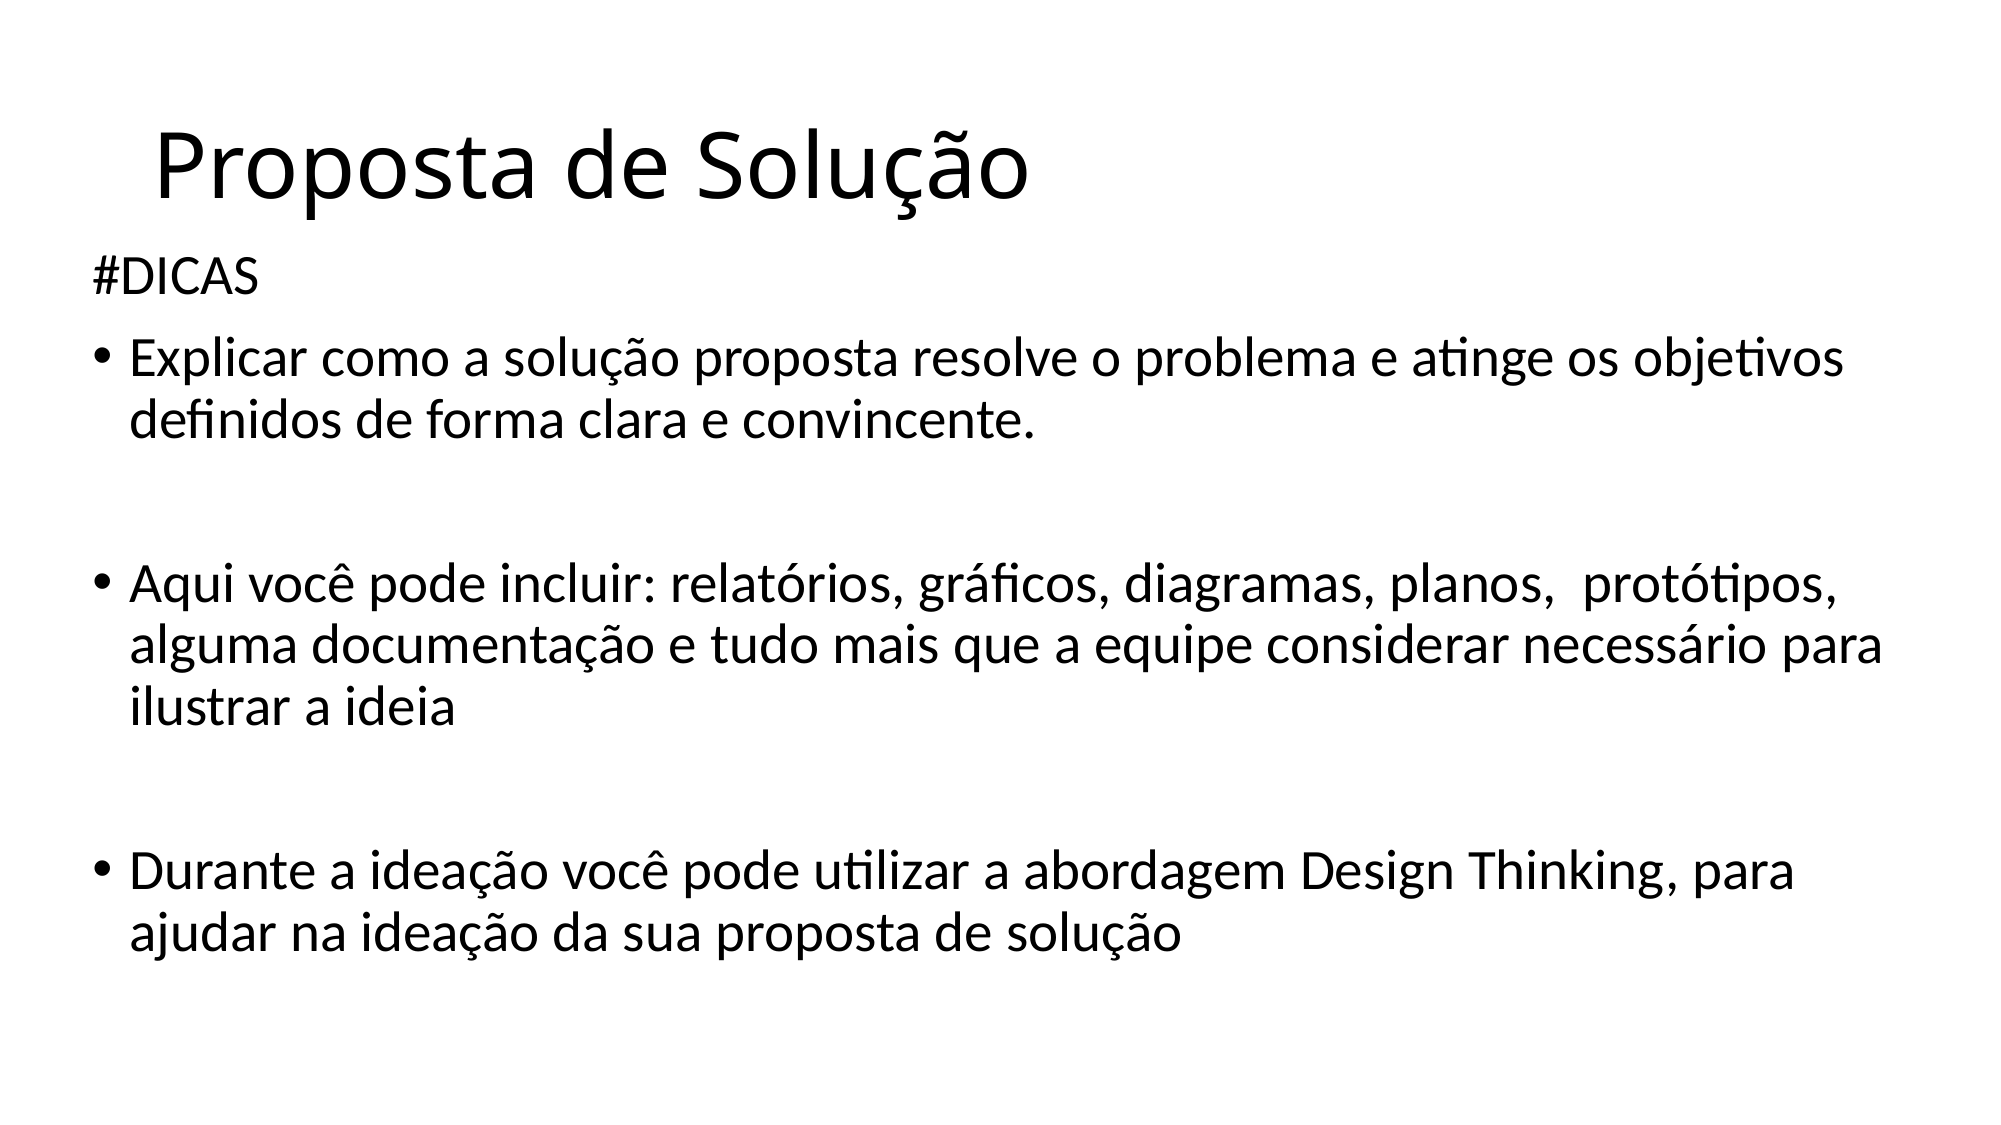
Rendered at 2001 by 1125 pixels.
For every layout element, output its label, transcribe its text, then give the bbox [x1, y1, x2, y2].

list #DICAS Explicar como a solução proposta resolve o problema e atinge os objetivos definidos de forma clara e convincente. Aqui você pode incluir: relatórios, gráficos, diagramas, planos, protótipos, alguma documentação e tudo mais que a equipe considerar necessário para ilustrar a ideia Durante a ideação você pode utilizar a abordagem Design Thinking, para ajudar na ideação da sua proposta de solução [77, 237, 1934, 977]
title Proposta de Solução [137, 59, 1863, 237]
